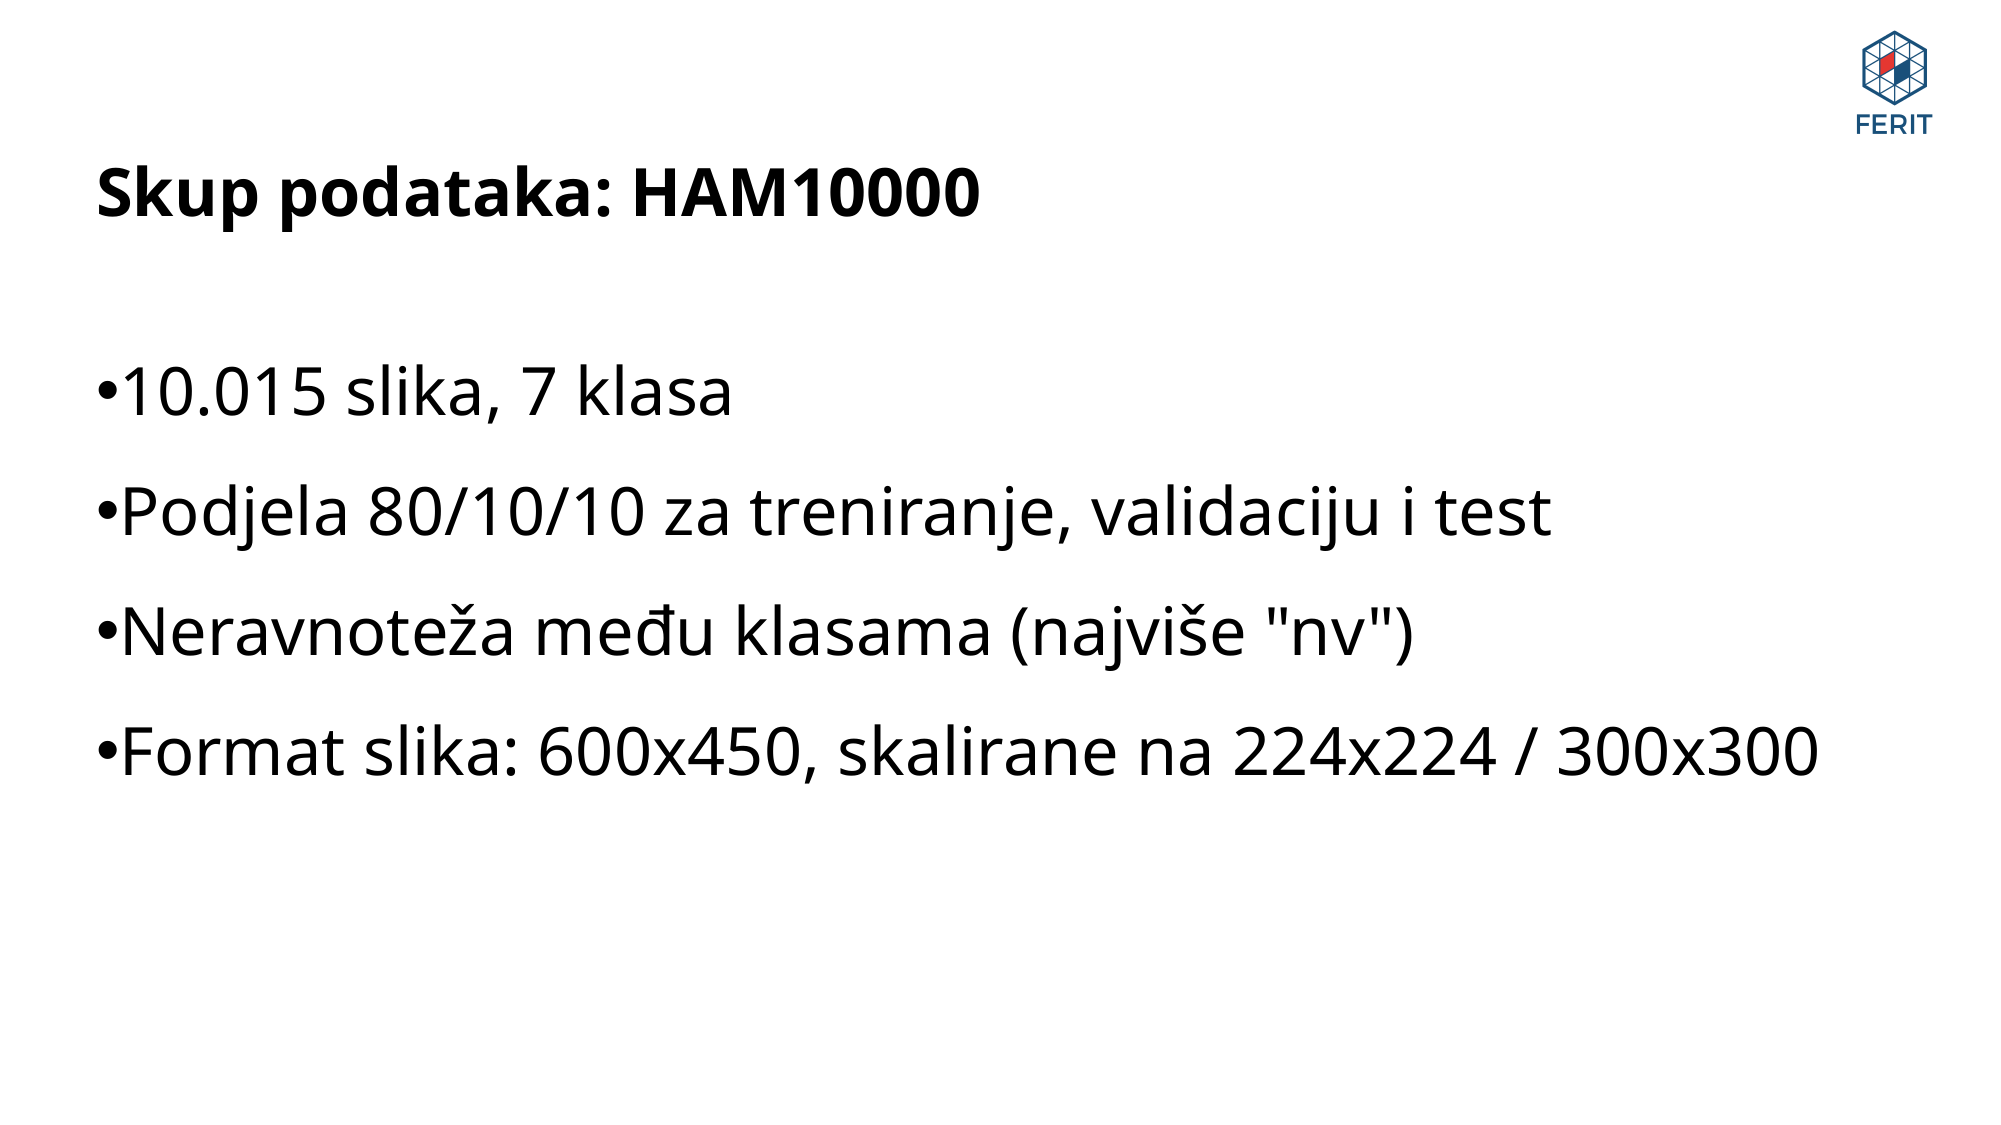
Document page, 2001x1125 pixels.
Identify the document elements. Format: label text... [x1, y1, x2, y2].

picture [1789, 0, 2000, 178]
text_box Skup podataka: HAM10000 10.015 slika, 7 klasa Podjela 80/10/10 za treniranje, validaciju i test Neravnoteža među klasama (najviše "nv") Format slika: 600x450, skalirane na 224x224 / 300x300 [81, 141, 2000, 797]
